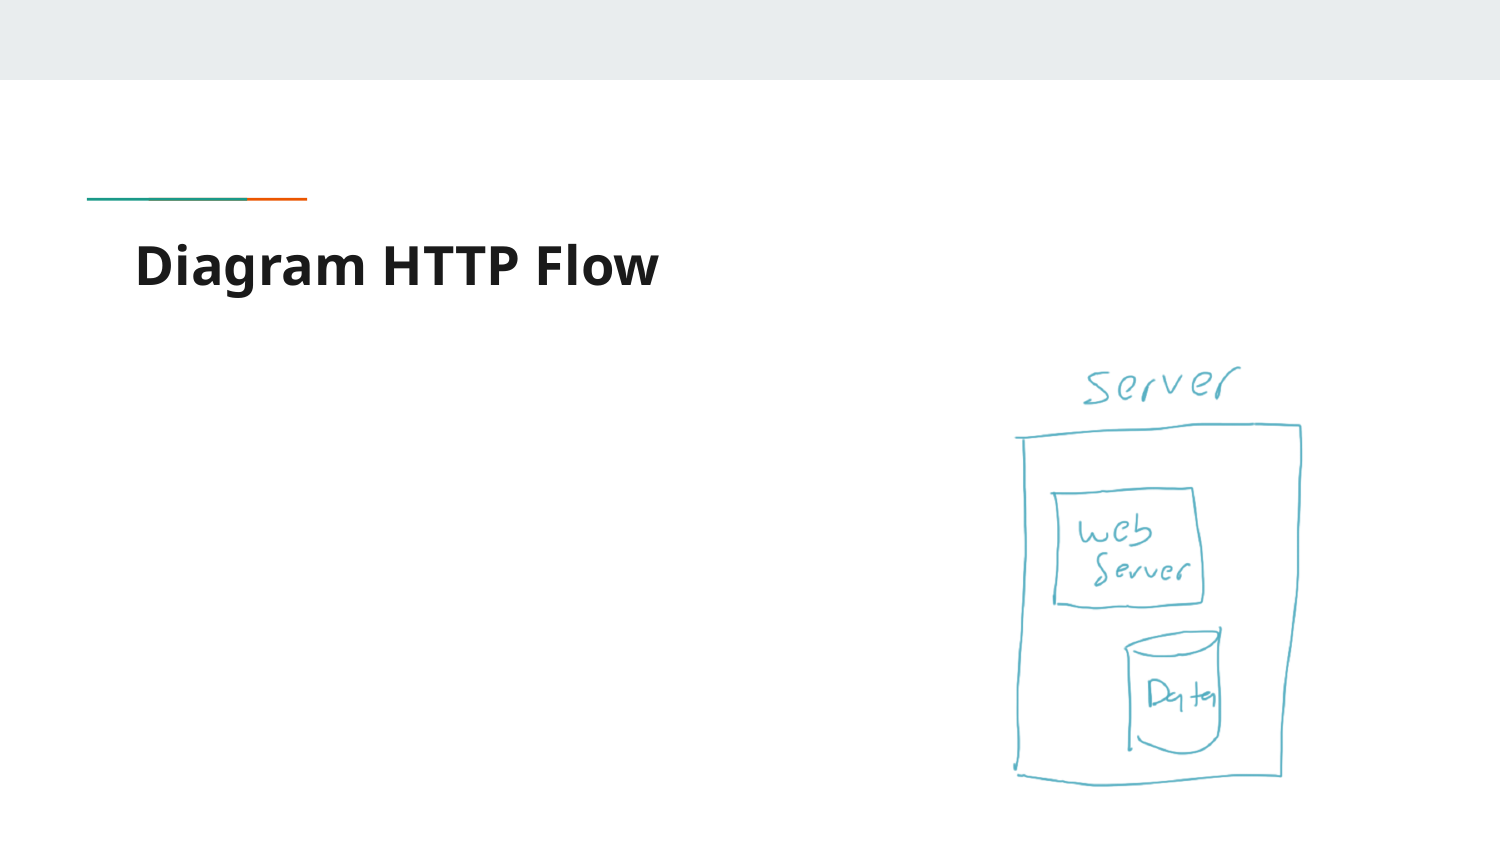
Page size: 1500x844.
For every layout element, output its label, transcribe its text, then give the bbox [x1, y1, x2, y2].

picture [181, 328, 1319, 819]
title Diagram HTTP Flow [119, 216, 1381, 305]
